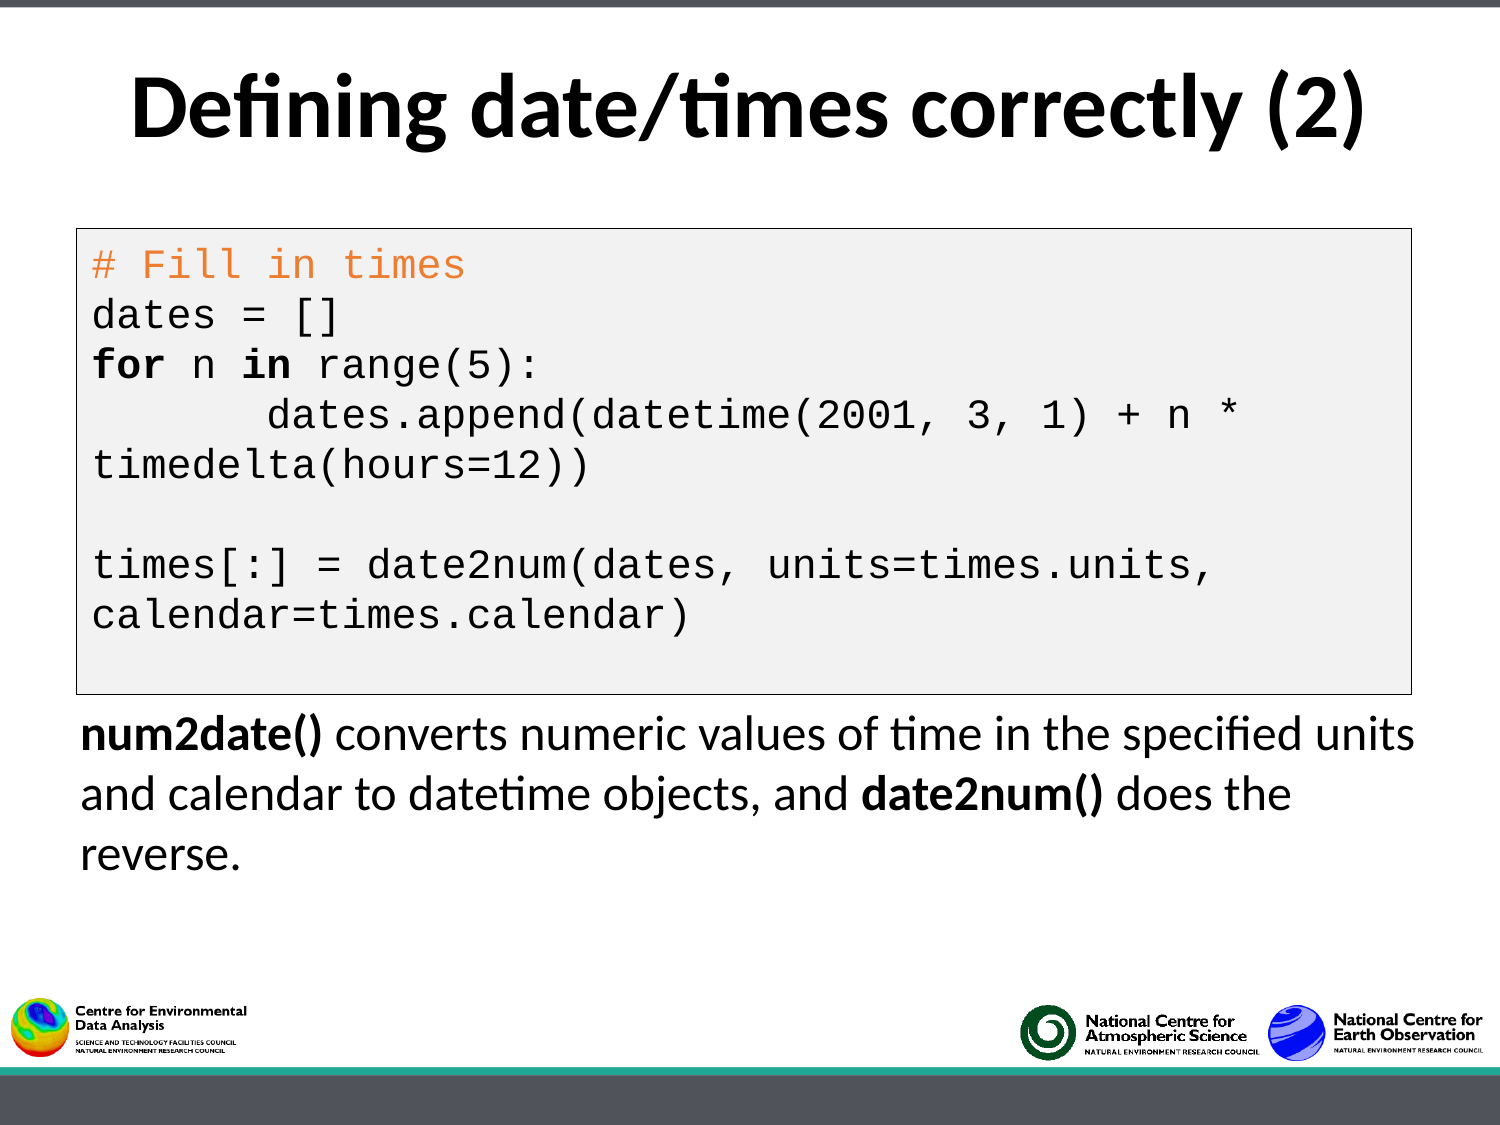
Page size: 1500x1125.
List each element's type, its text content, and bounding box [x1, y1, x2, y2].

picture [0, 0, 1500, 1125]
text_box # Fill in times dates = [] for n in range(5): dates.append(datetime(2001, 3, 1) + n * timedelta(hours=12)) times[:] = date2num(dates, units=times.units, calendar=times.calendar) [76, 228, 1412, 692]
text_box Defining date/times correctly (2) [74, 7, 1425, 195]
text_box num2date() converts numeric values of time in the specified units and calendar to datetime objects, and date2num() does the reverse. [60, 692, 1473, 888]
